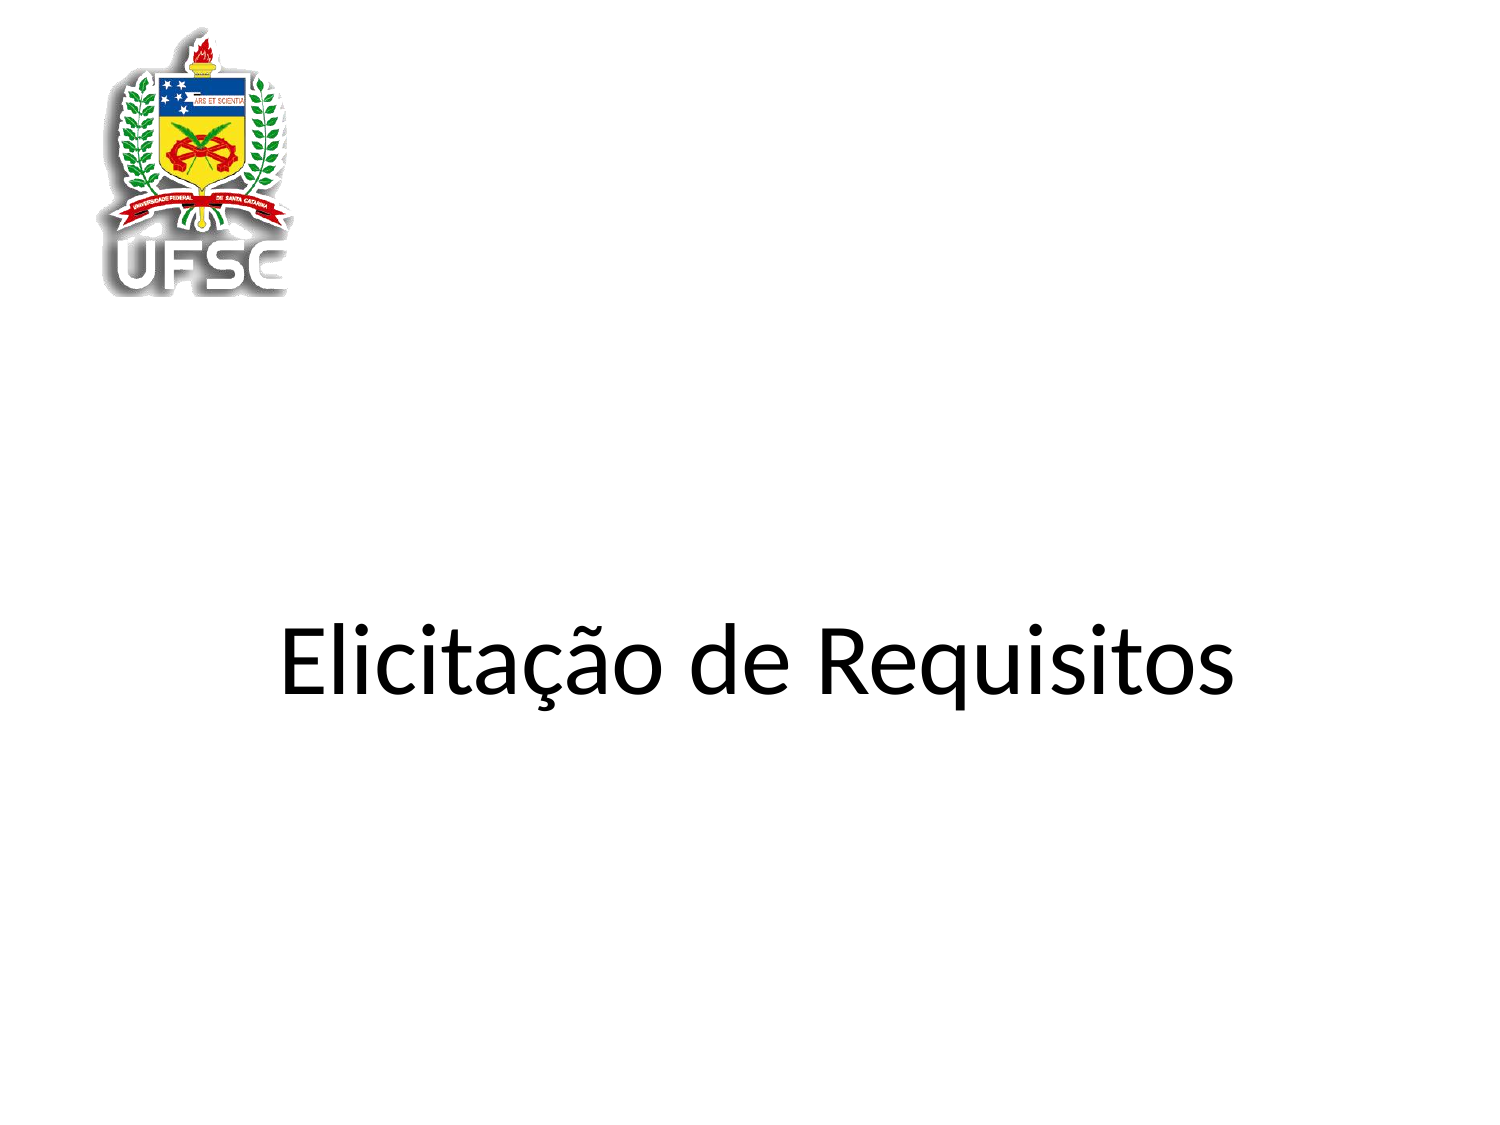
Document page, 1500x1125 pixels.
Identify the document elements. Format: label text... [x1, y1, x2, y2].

text_box Elicitação de Requisitos [275, 590, 1247, 716]
picture [96, 27, 294, 297]
